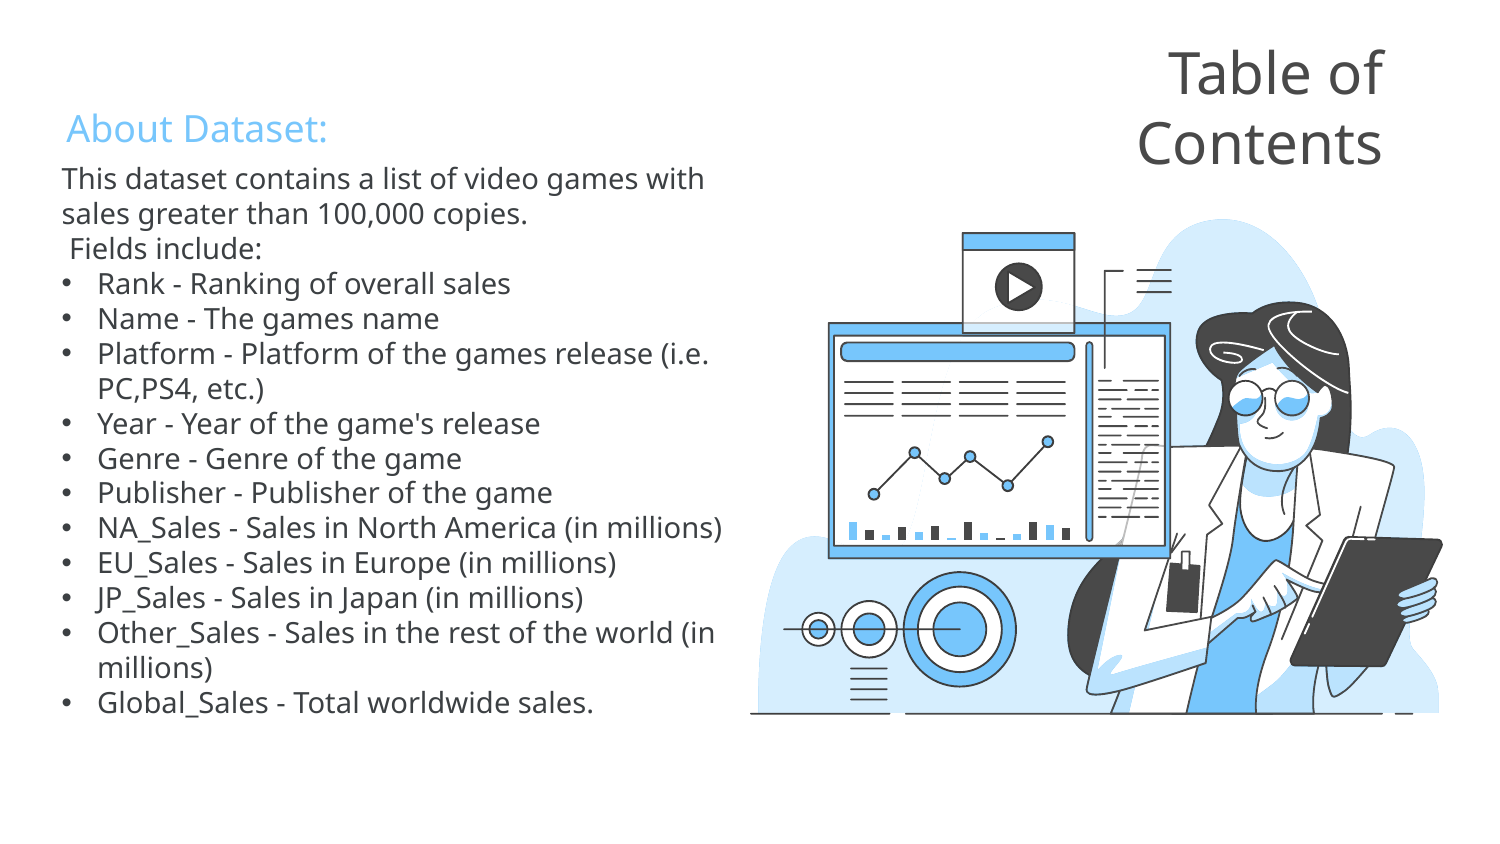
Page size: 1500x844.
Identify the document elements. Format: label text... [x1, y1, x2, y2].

subtitle About Dataset: [51, 90, 481, 153]
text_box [749, 219, 1444, 715]
subtitle This dataset contains a list of video games with sales greater than 100,000 copies. Fields include: Rank - Ranking of overall sales Name - The games name Platform - Platform of the games release (i.e. PC,PS4, etc.) Year - Year of the game's release Genre - Genre of the game Publisher - Publisher of the game NA_Sales - Sales in North America (in millions) EU_Sales - Sales in Europe (in millions) JP_Sales - Sales in Japan (in millions) Other_Sales - Sales in the rest of the world (in millions) Global_Sales - Total worldwide sales. [46, 145, 759, 302]
title Table of Contents [968, 58, 1398, 153]
